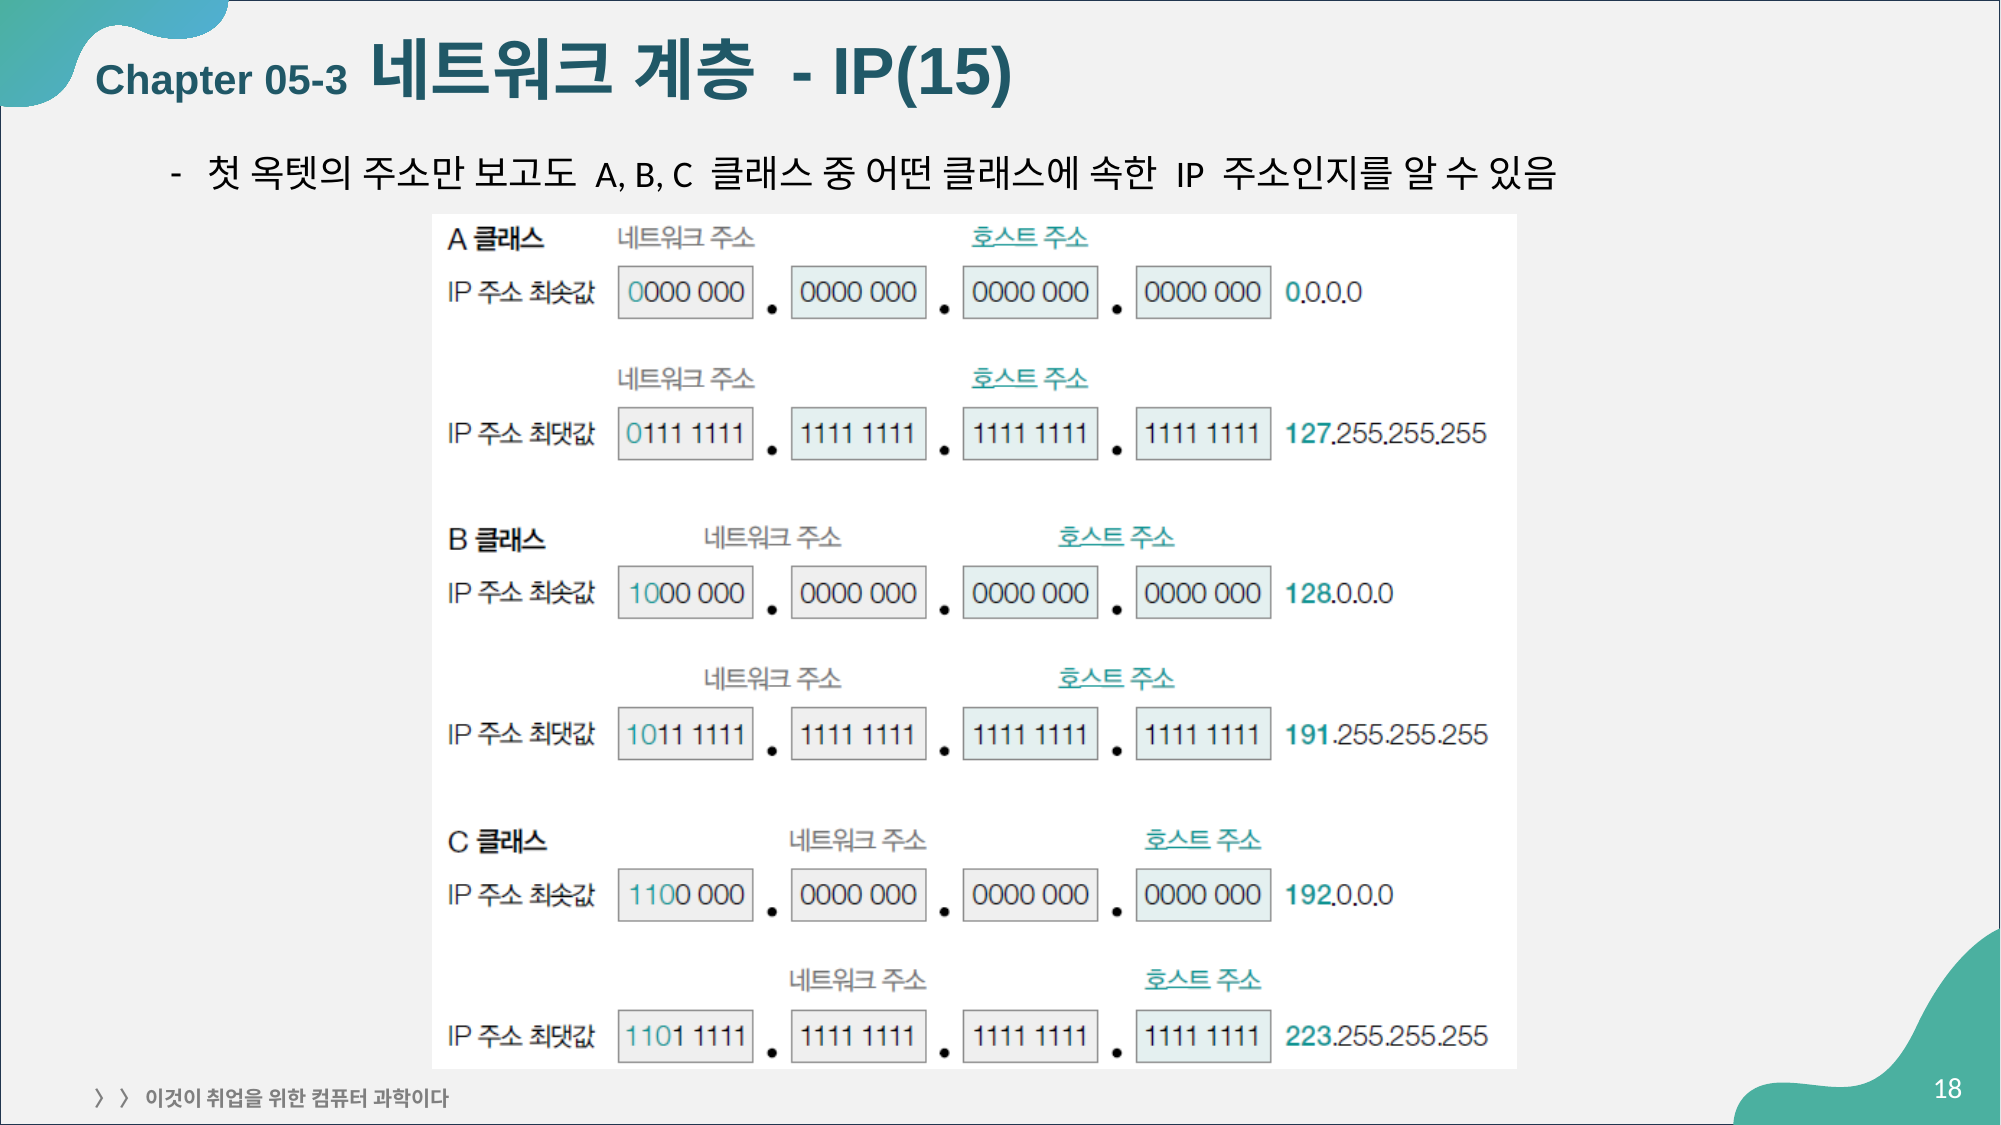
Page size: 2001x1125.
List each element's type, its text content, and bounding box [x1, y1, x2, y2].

footer 〉 〉 이것이 취업을 위한 컴퓨터 과학이다 [79, 1078, 755, 1114]
list 첫 옥텟의 주소만 보고도 A, B, C 클래스 중 어떤 클래스에 속한 IP 주소인지를 알 수 있음 [79, 133, 1931, 1035]
slide_number ‹#› [1917, 1061, 1984, 1122]
picture [432, 213, 1517, 1069]
title Chapter 05-3 네트워크 계층 - IP(15) [79, 17, 1931, 128]
